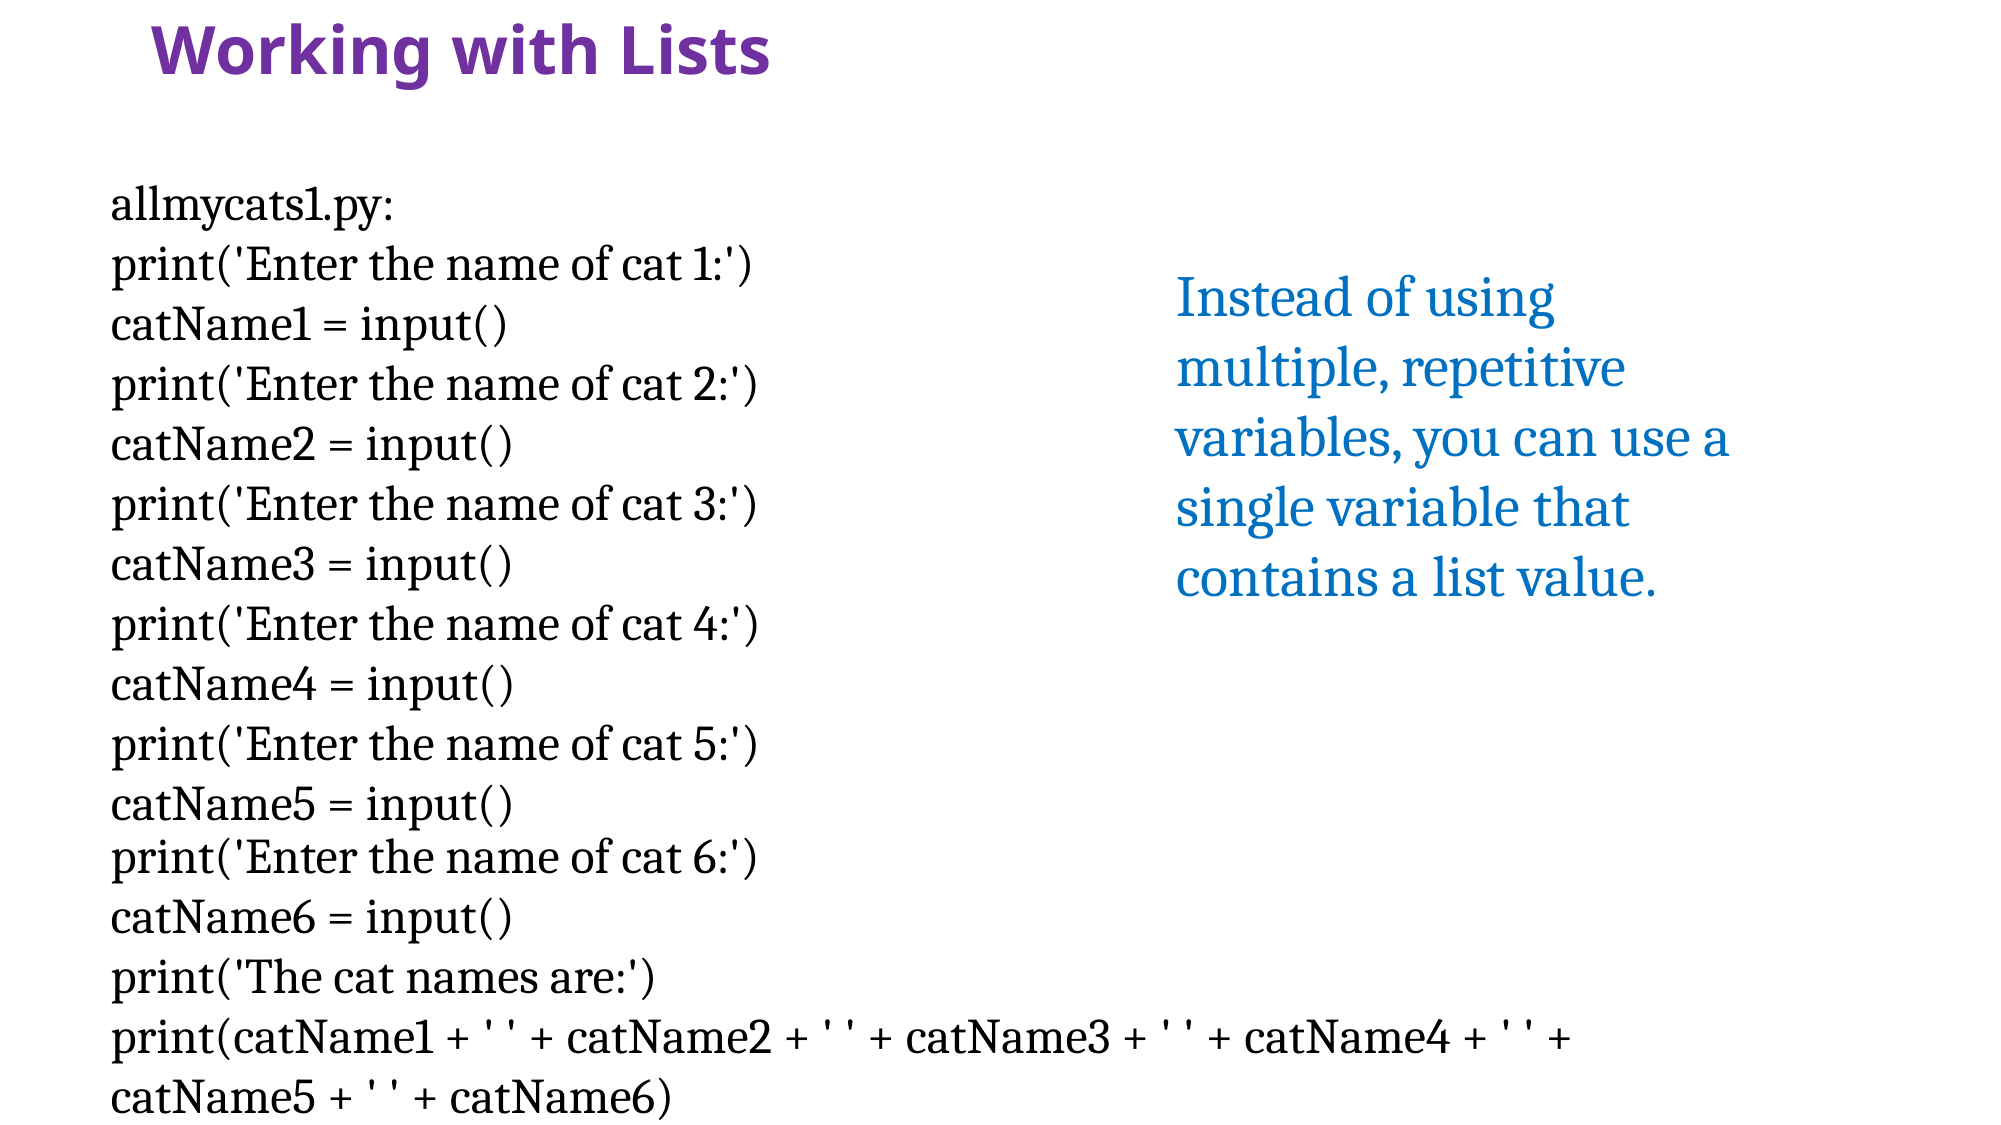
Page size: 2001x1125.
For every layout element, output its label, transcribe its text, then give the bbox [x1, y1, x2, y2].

list allmycats1.py: print('Enter the name of cat 1:') catName1 = input() print('Enter the name of cat 2:') catName2 = input() print('Enter the name of cat 3:') catName3 = input() print('Enter the name of cat 4:') catName4 = input() print('Enter the name of cat 5:') catName5 = input() [95, 162, 995, 725]
text_box Instead of using multiple, repetitive variables, you can use a single variable that contains a list value. [1161, 250, 1765, 616]
title Working with Lists [136, 0, 1837, 184]
text_box print('Enter the name of cat 6:') catName6 = input() print('The cat names are:') print(catName1 + ' ' + catName2 + ' ' + catName3 + ' ' + catName4 + ' ' + catName5 + ' ' + catName6) [95, 756, 1661, 1125]
